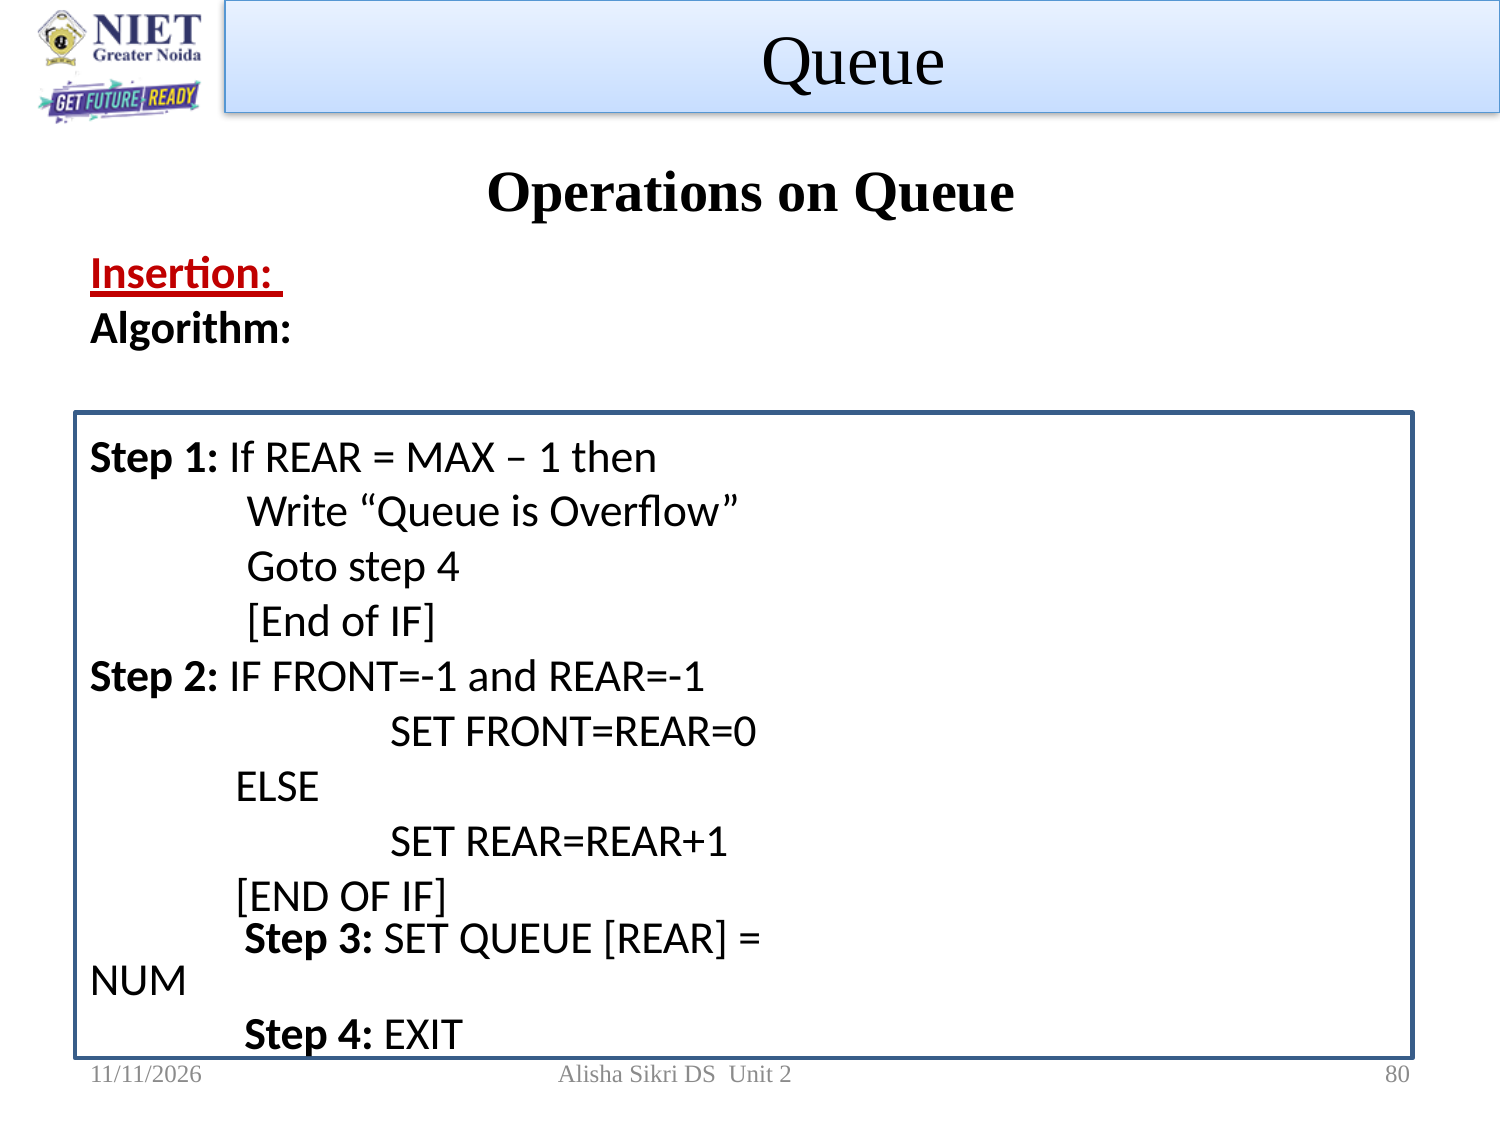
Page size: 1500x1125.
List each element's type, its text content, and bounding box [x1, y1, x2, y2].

text_box Insertion: Algorithm: [87, 240, 326, 353]
picture [0, 0, 238, 135]
text_box Queue [238, 0, 1500, 113]
title Operations on Queue [347, 120, 1152, 282]
slide_number 80 [1074, 1042, 1425, 1103]
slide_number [75, 1042, 425, 1103]
text_box Step 1: If REAR = MAX – 1 then Write “Queue is Overflow” Goto step 4 [End of IF] Step 2: IF FRONT=-1 and REAR=-1 SET FRONT=REAR=0 ELSE SET REAR=REAR+1 [END OF IF] Step 3: SET QUEUE [REAR] = NUM Step 4: EXIT [75, 412, 1413, 1059]
footer Alisha Sikri DS Unit 2 [512, 1042, 988, 1103]
